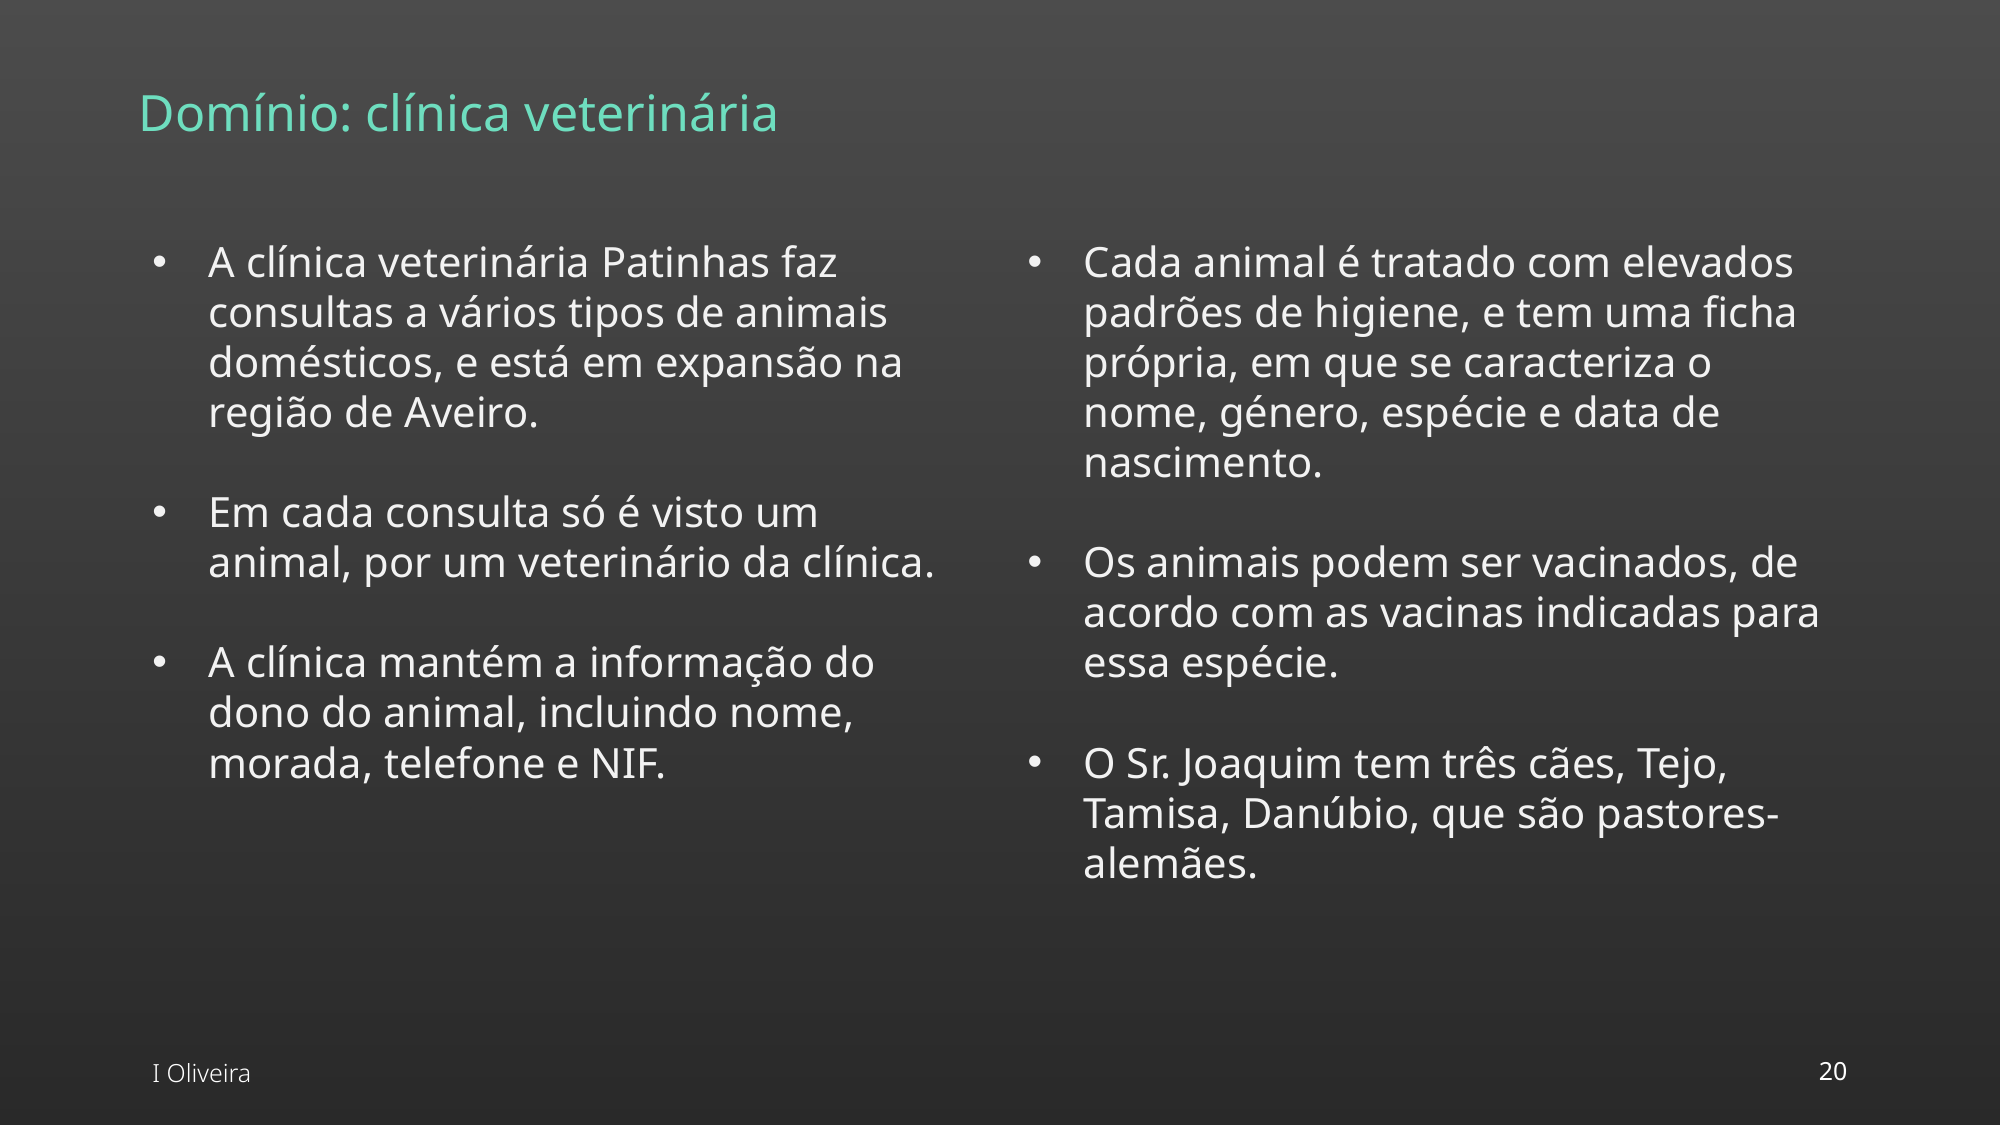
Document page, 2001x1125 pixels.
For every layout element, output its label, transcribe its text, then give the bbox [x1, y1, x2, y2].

slide_number ‹#› [1412, 1042, 1863, 1103]
list Cada animal é tratado com elevados padrões de higiene, e tem uma ficha própria, em que se caracteriza o nome, género, espécie e data de nascimento. Os animais podem ser vacinados, de acordo com as vacinas indicadas para essa espécie. O Sr. Joaquim tem três cães, Tejo, Tamisa, Danúbio, que são pastores-alemães. [1012, 228, 1863, 1014]
list A clínica veterinária Patinhas faz consultas a vários tipos de animais domésticos, e está em expansão na região de Aveiro. Em cada consulta só é visto um animal, por um veterinário da clínica. A clínica mantém a informação do dono do animal, incluindo nome, morada, telefone e NIF. [137, 228, 988, 1014]
footer I Oliveira [137, 1042, 1338, 1103]
title Domínio: clínica veterinária [123, 59, 1863, 171]
